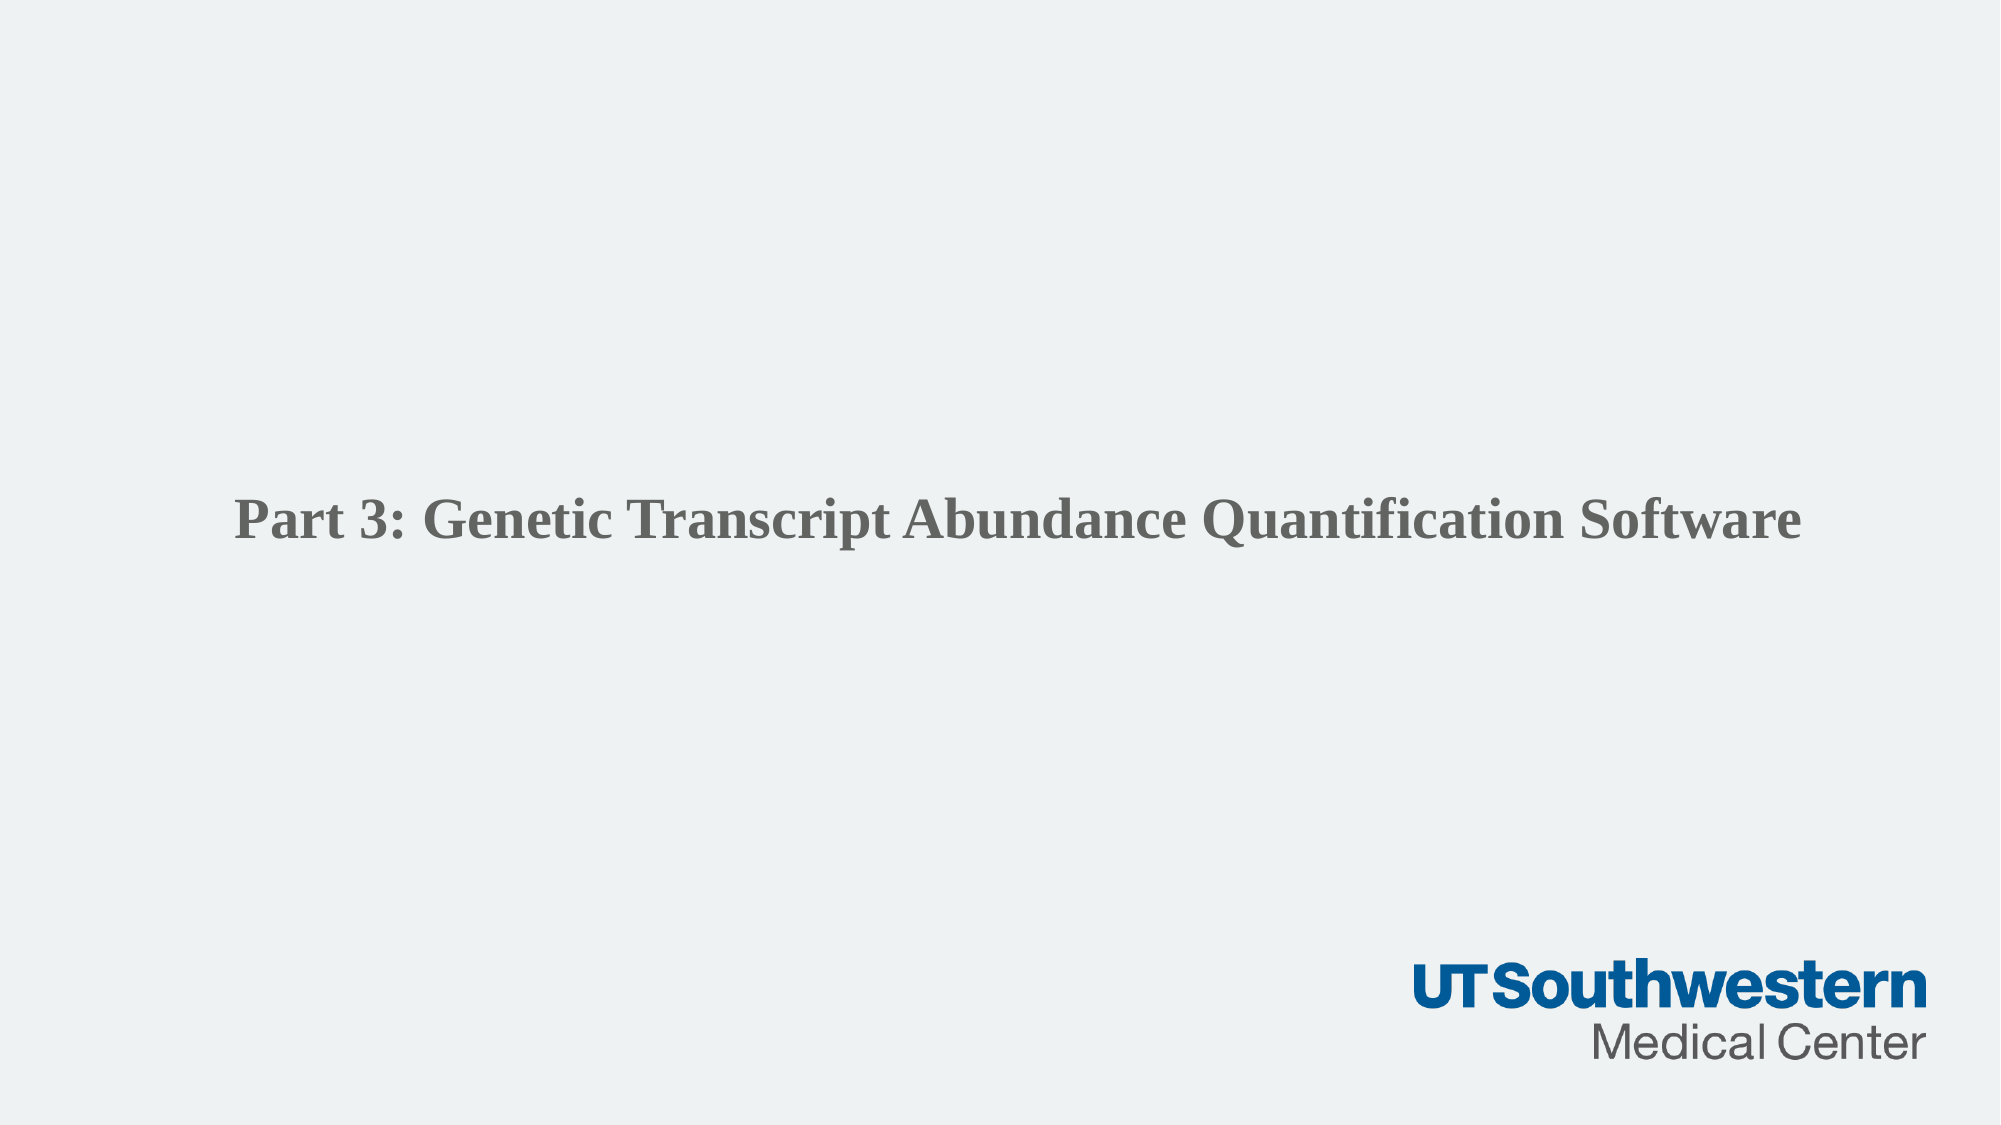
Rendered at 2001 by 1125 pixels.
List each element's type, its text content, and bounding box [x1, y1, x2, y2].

text_box Part 3: Genetic Transcript Abundance Quantification Software [168, 480, 1869, 676]
